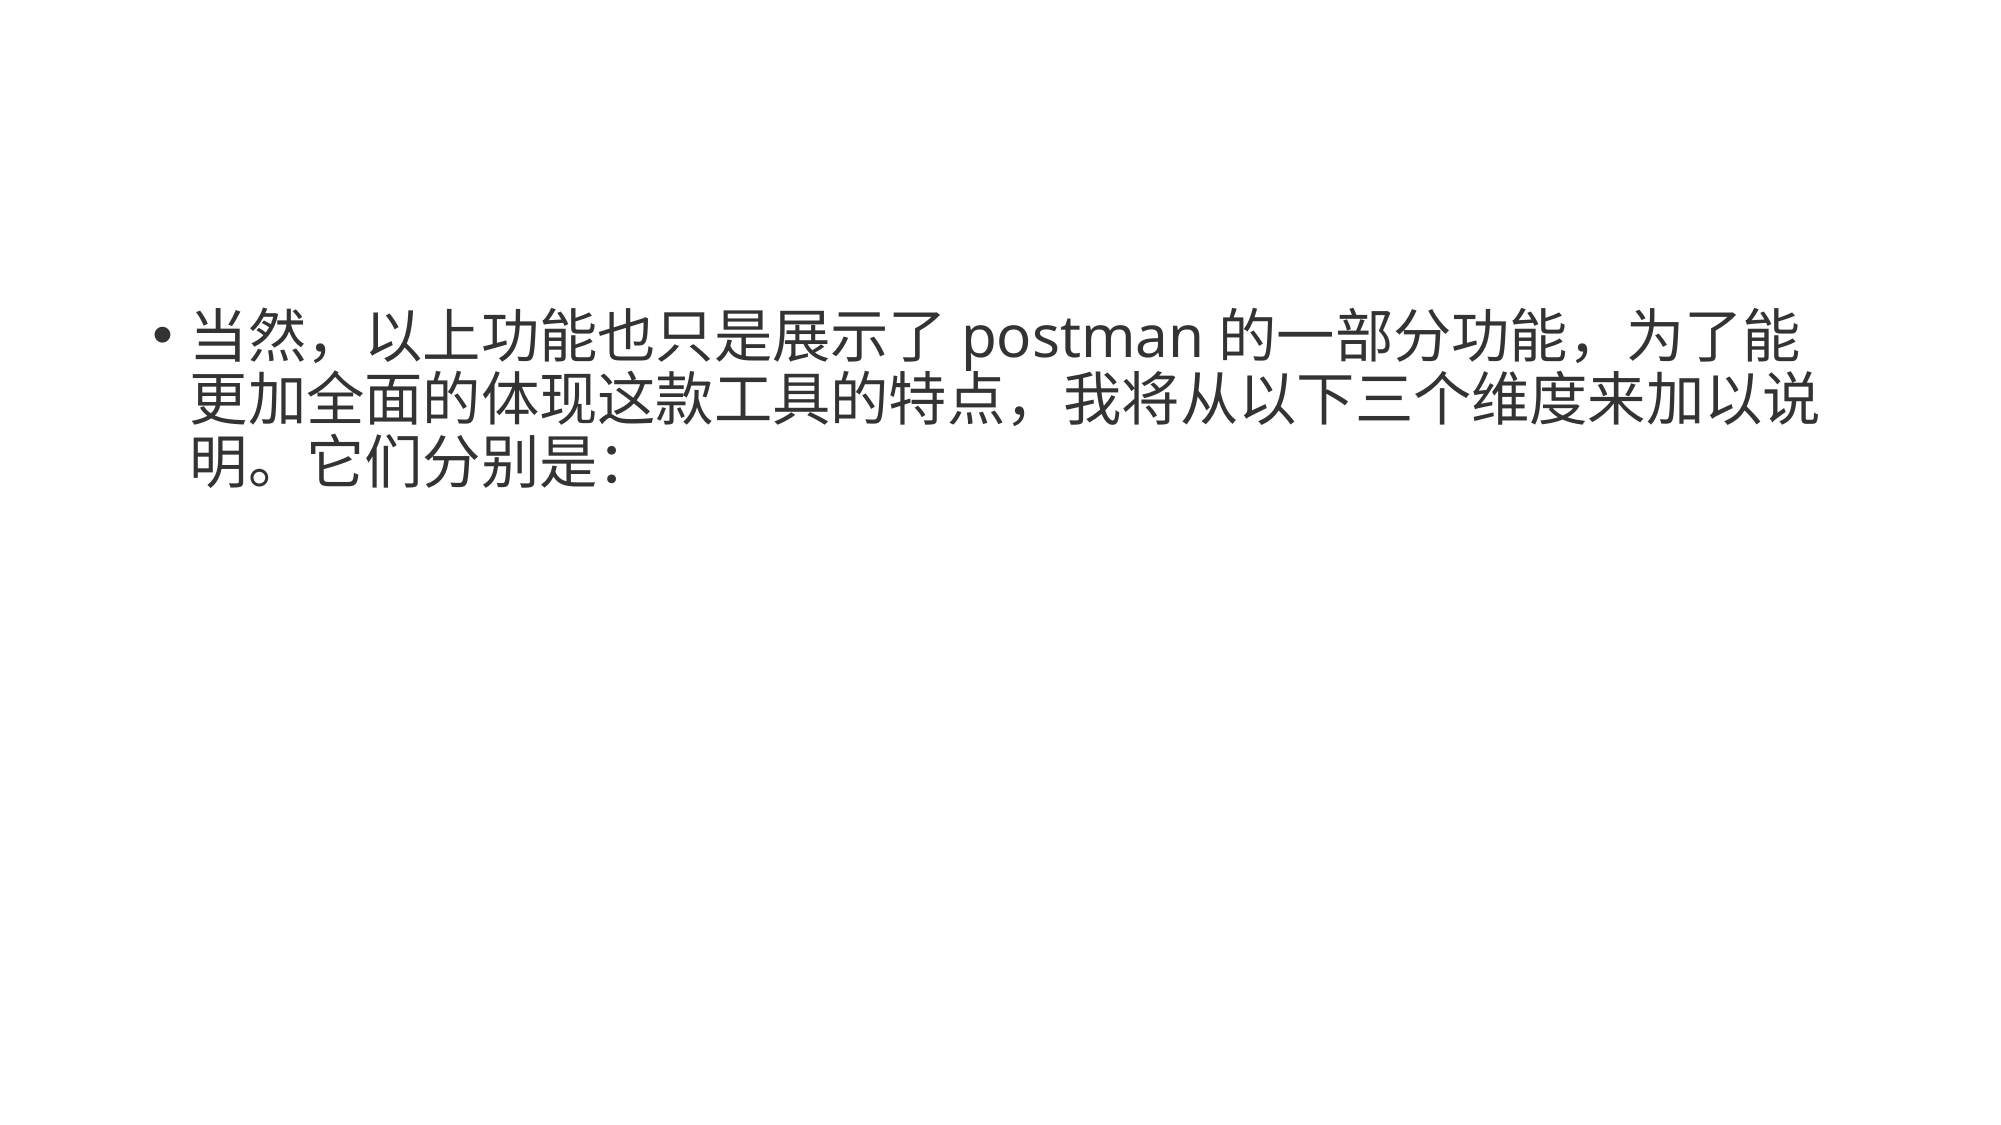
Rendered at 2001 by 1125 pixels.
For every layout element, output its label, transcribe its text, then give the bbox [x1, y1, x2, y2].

list 当然，以上功能也只是展示了postman的一部分功能，为了能更加全面的体现这款工具的特点，我将从以下三个维度来加以说明。它们分别是： [137, 299, 1863, 1014]
